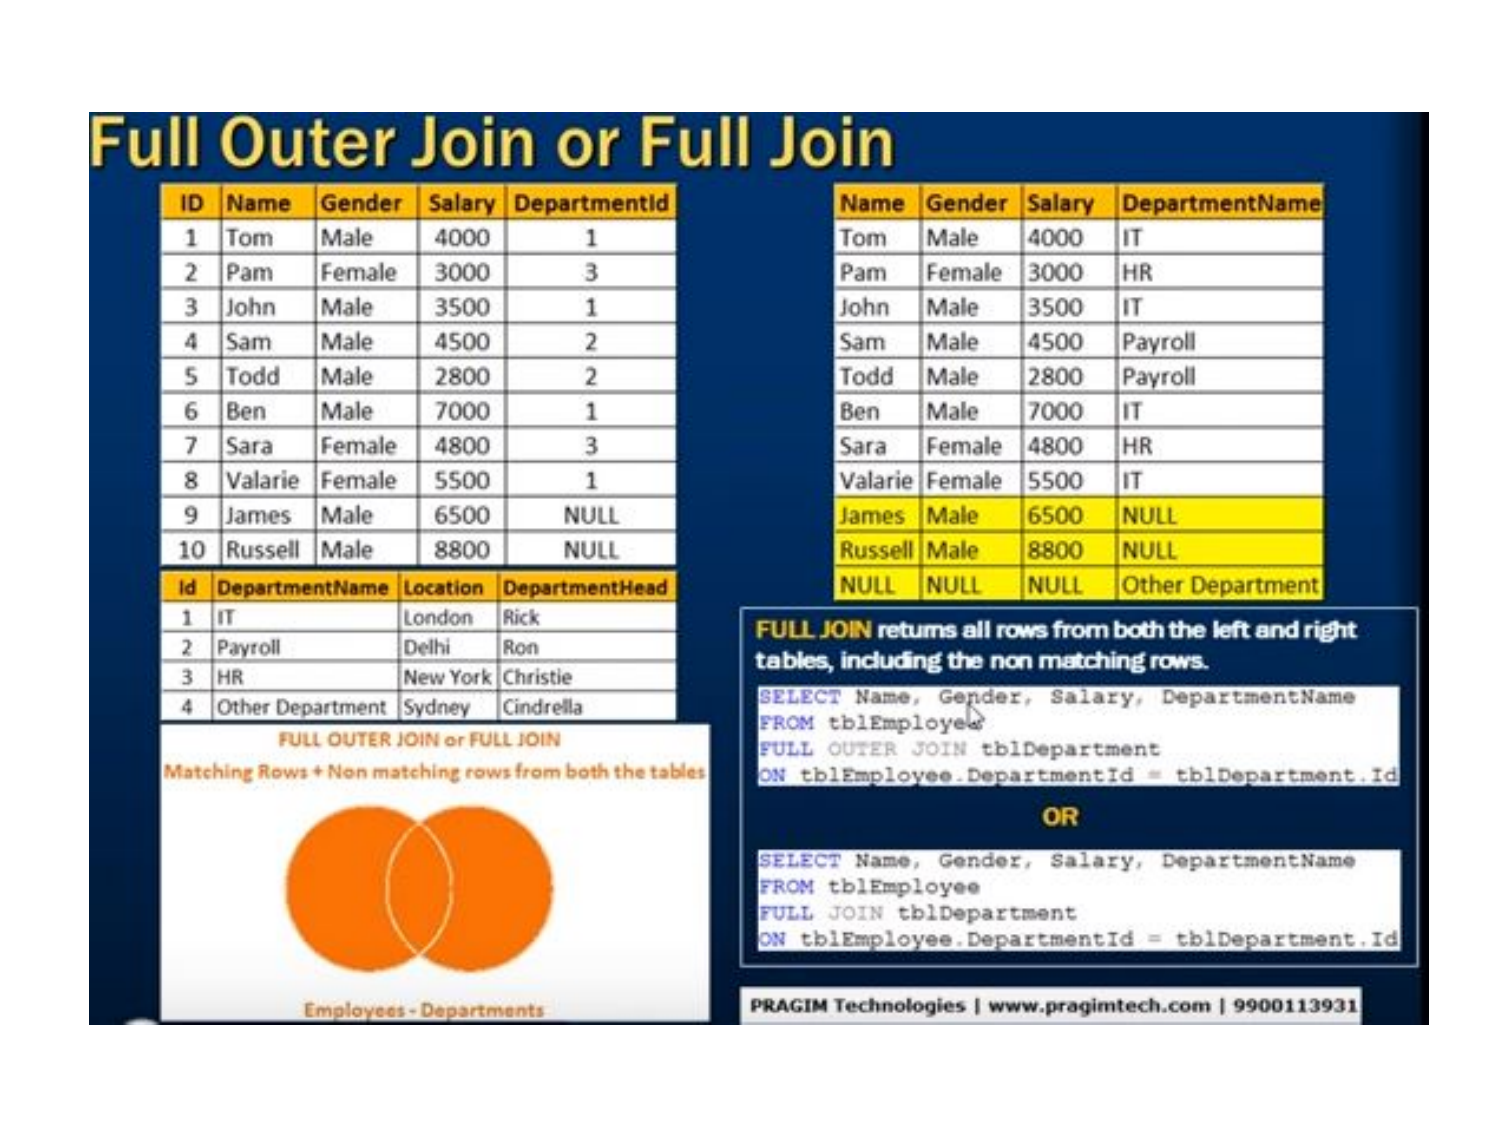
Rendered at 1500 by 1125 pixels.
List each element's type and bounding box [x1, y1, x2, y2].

picture [89, 112, 1429, 1026]
